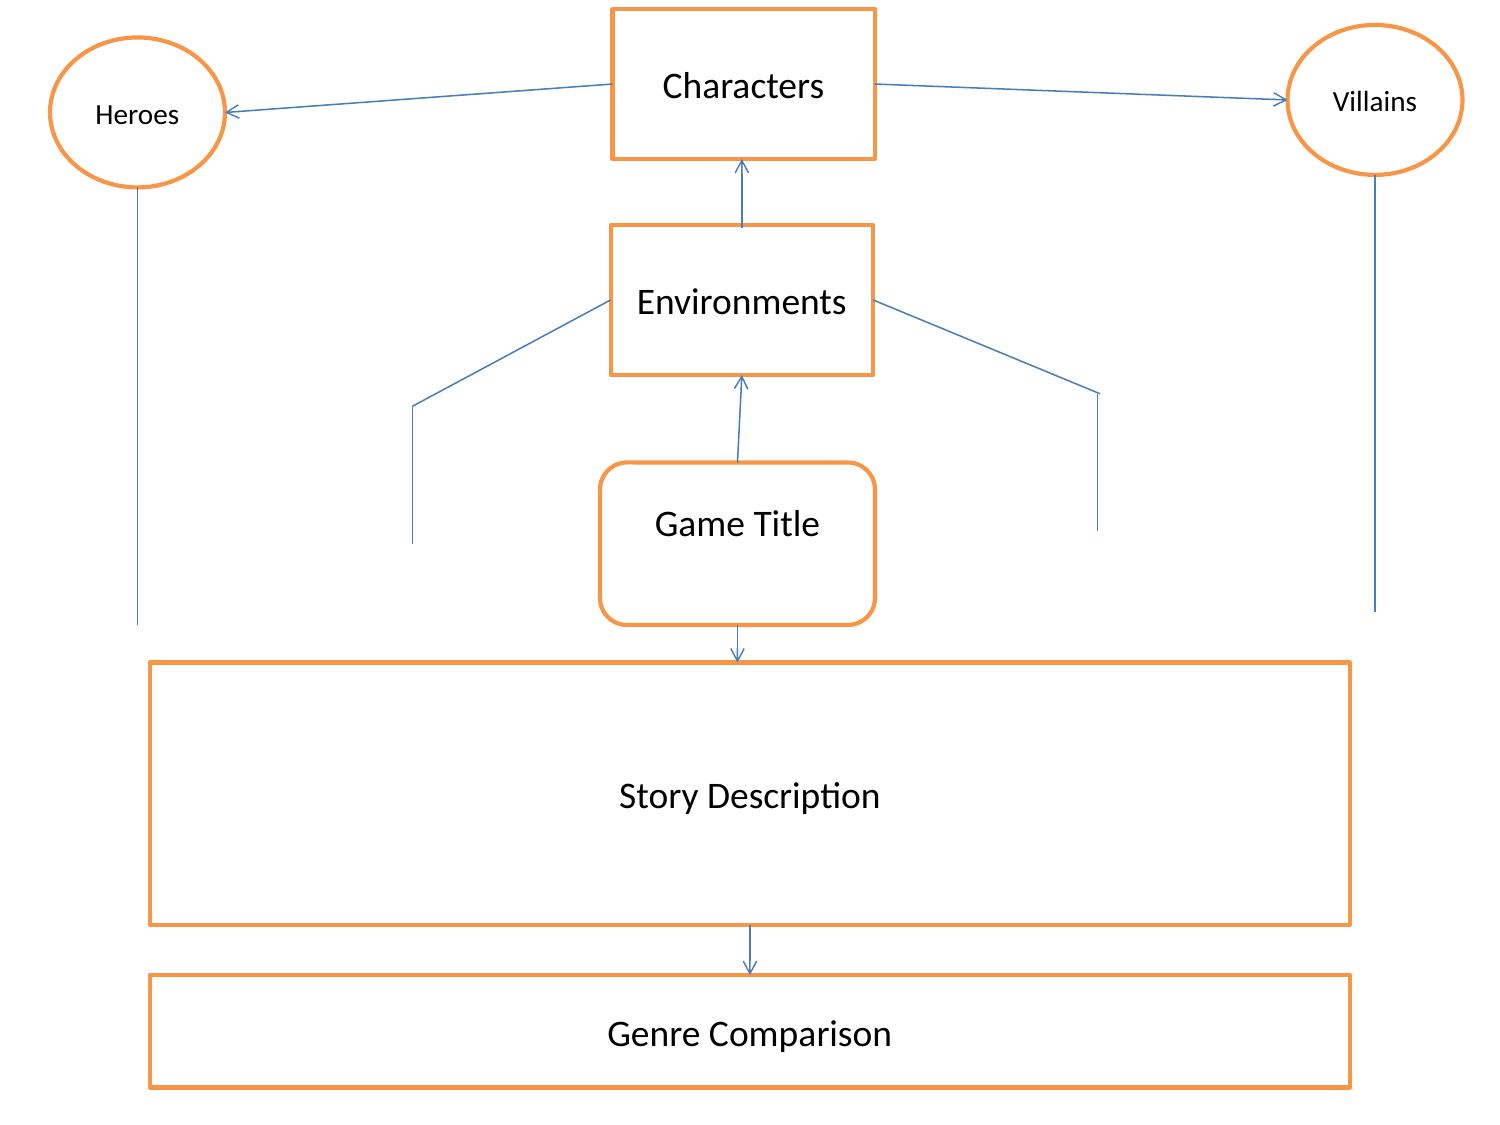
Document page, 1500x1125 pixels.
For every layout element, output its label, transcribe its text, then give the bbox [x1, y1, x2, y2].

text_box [874, 83, 1288, 101]
text_box Heroes [47, 35, 227, 190]
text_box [872, 299, 1101, 394]
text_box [412, 299, 611, 407]
text_box Game Title [597, 460, 878, 628]
text_box Story Description [148, 660, 1352, 927]
text_box Characters [610, 7, 877, 161]
text_box Environments [609, 223, 875, 377]
text_box Genre Comparison [148, 973, 1352, 1090]
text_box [737, 374, 742, 463]
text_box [224, 83, 613, 113]
text_box Villains [1286, 22, 1465, 177]
